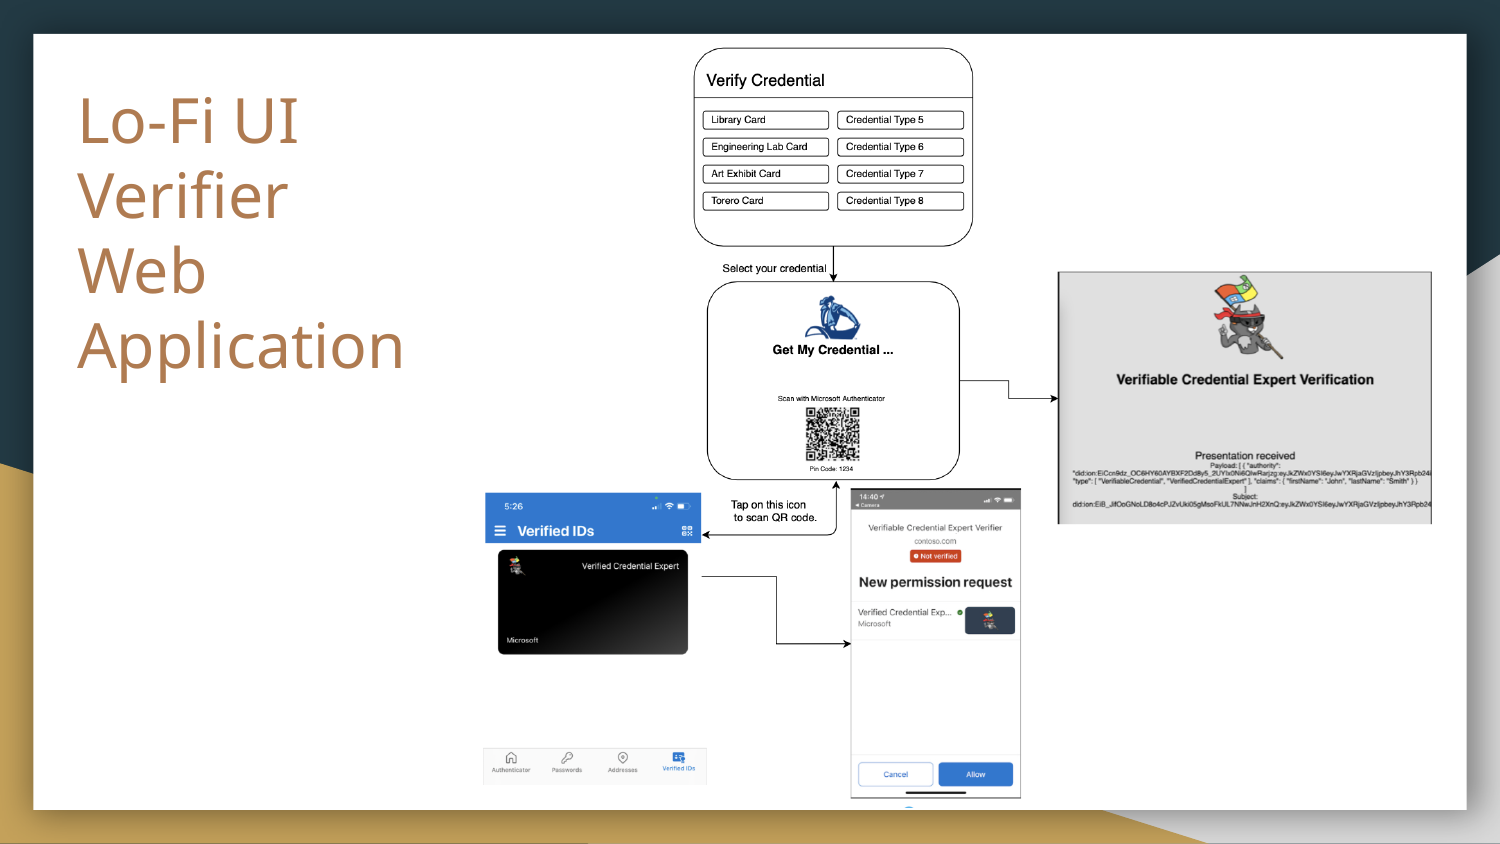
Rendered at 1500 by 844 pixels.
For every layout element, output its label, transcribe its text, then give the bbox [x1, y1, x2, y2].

picture [446, 35, 1451, 808]
title Lo-Fi UI Verifier Web Application [62, 66, 441, 422]
